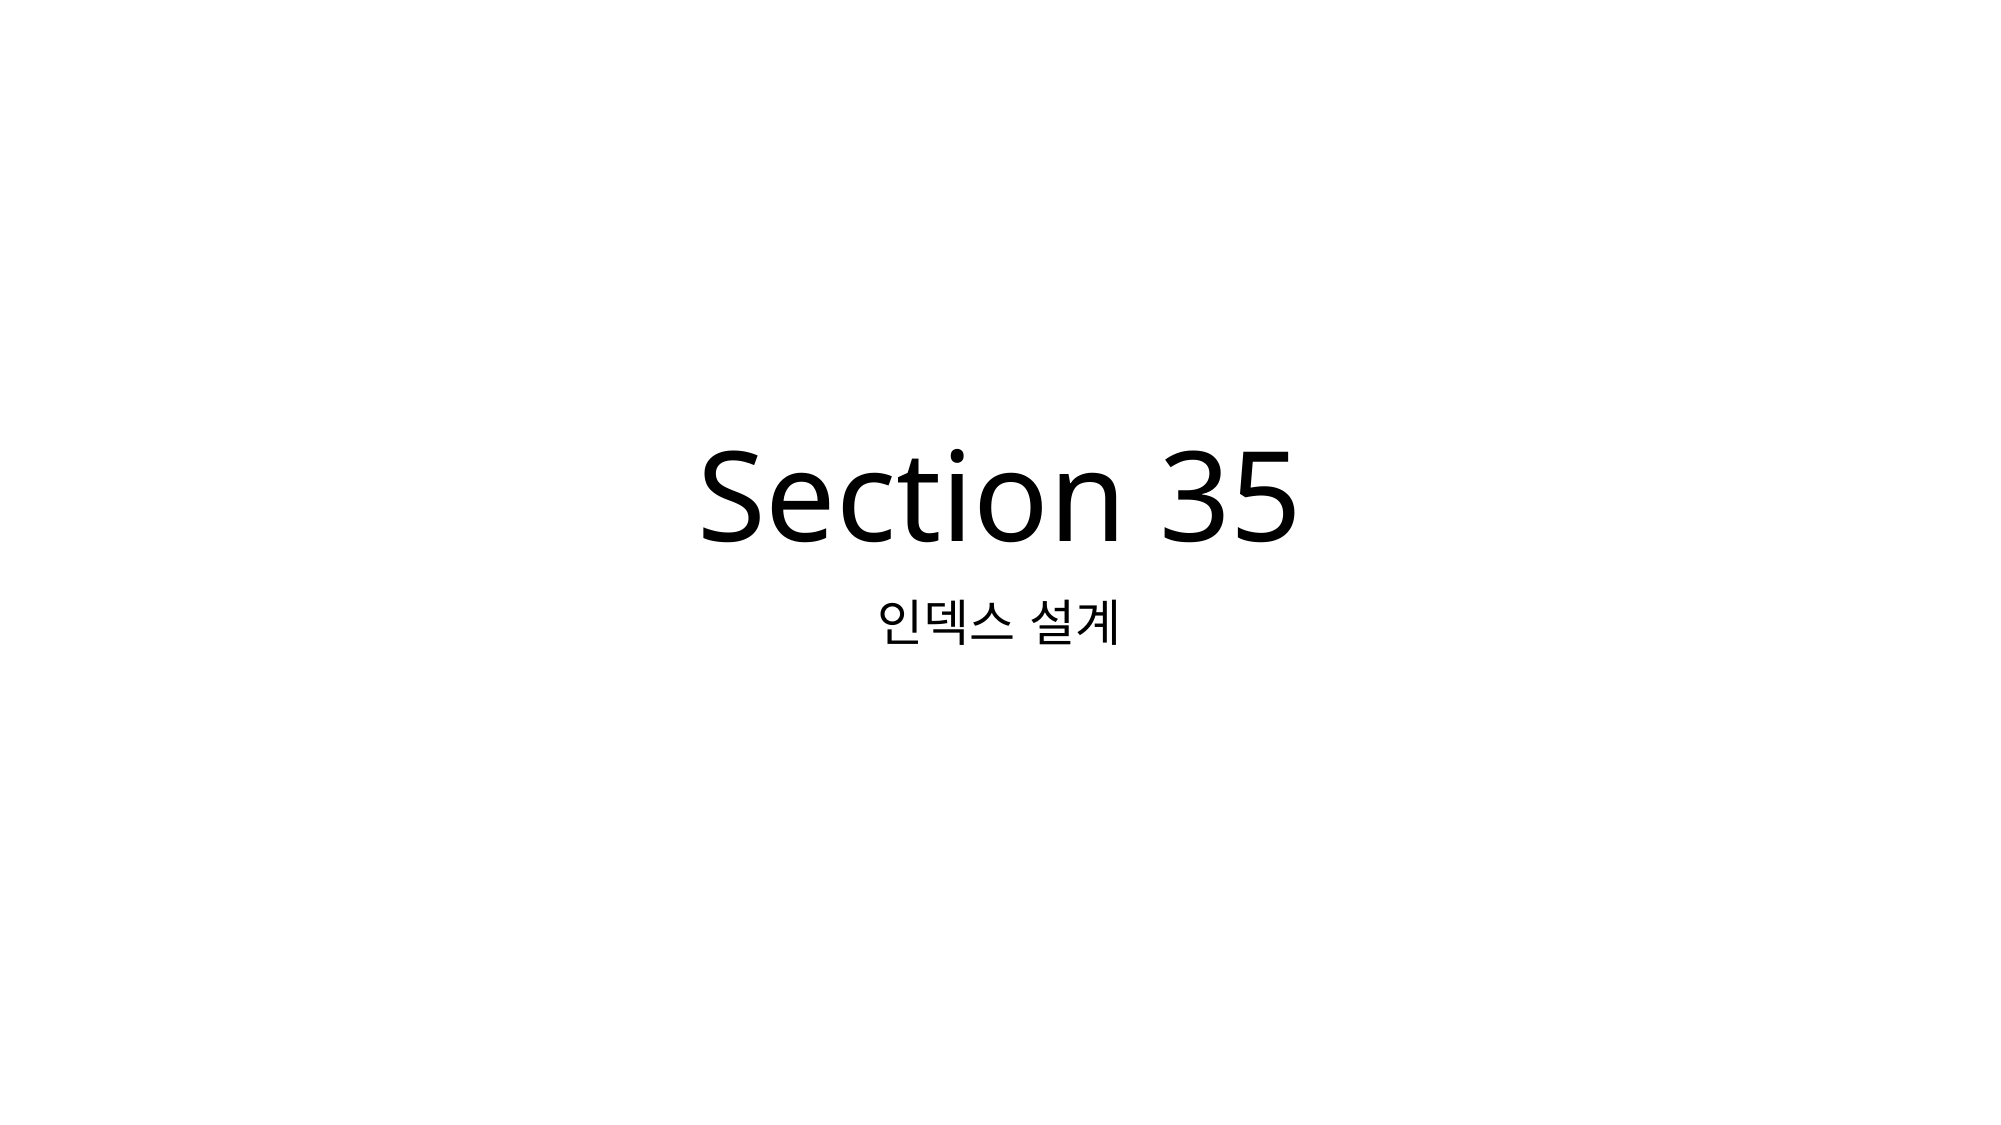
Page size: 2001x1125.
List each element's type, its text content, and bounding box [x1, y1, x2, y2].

subtitle 인덱스 설계 [249, 590, 1750, 863]
title Section 35 [249, 184, 1750, 576]
